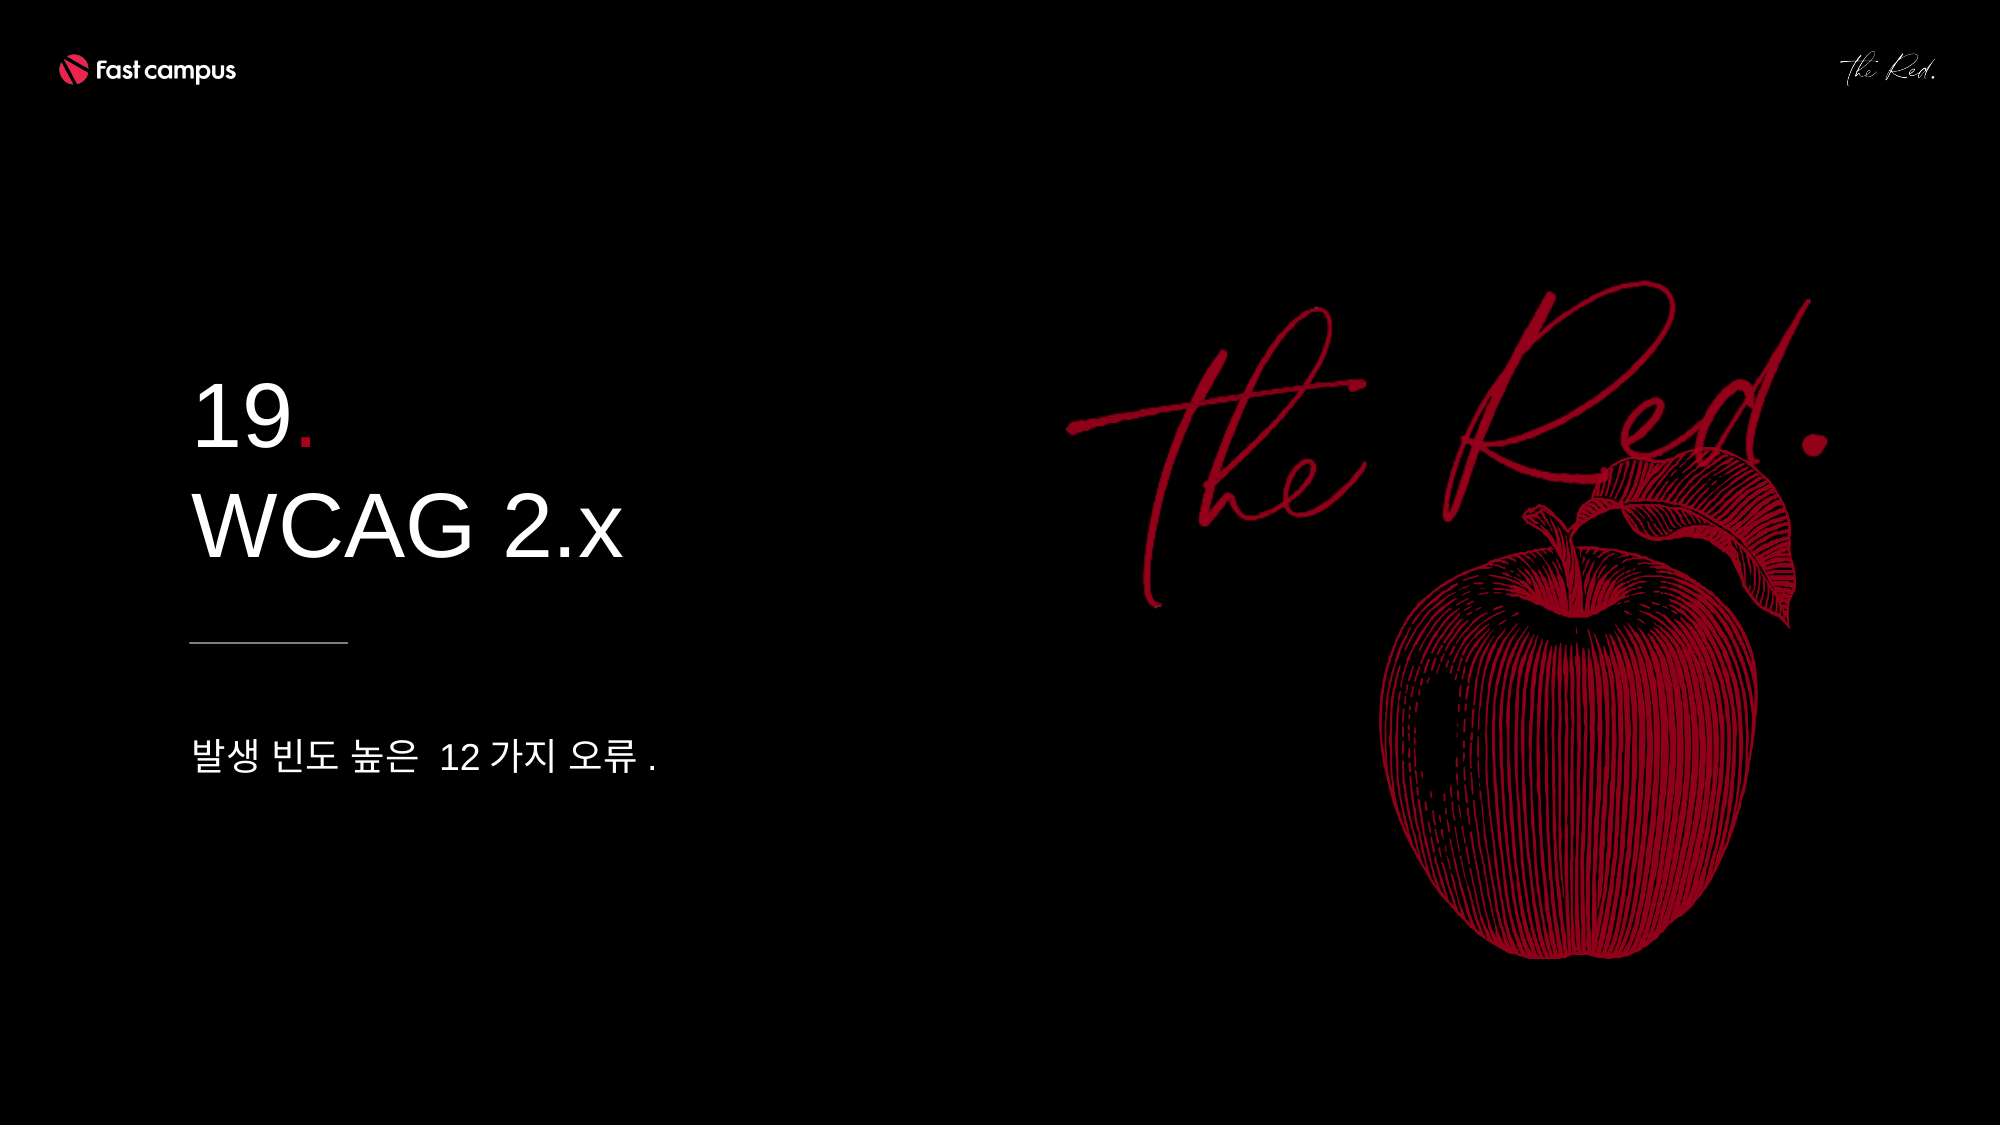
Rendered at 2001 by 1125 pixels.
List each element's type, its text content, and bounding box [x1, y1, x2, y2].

picture [1056, 239, 1840, 959]
list 발생 빈도 높은 12가지 오류. [176, 716, 1364, 785]
picture [1840, 51, 1935, 86]
picture [57, 52, 238, 87]
list 19. WCAG 2.x [176, 456, 1250, 583]
